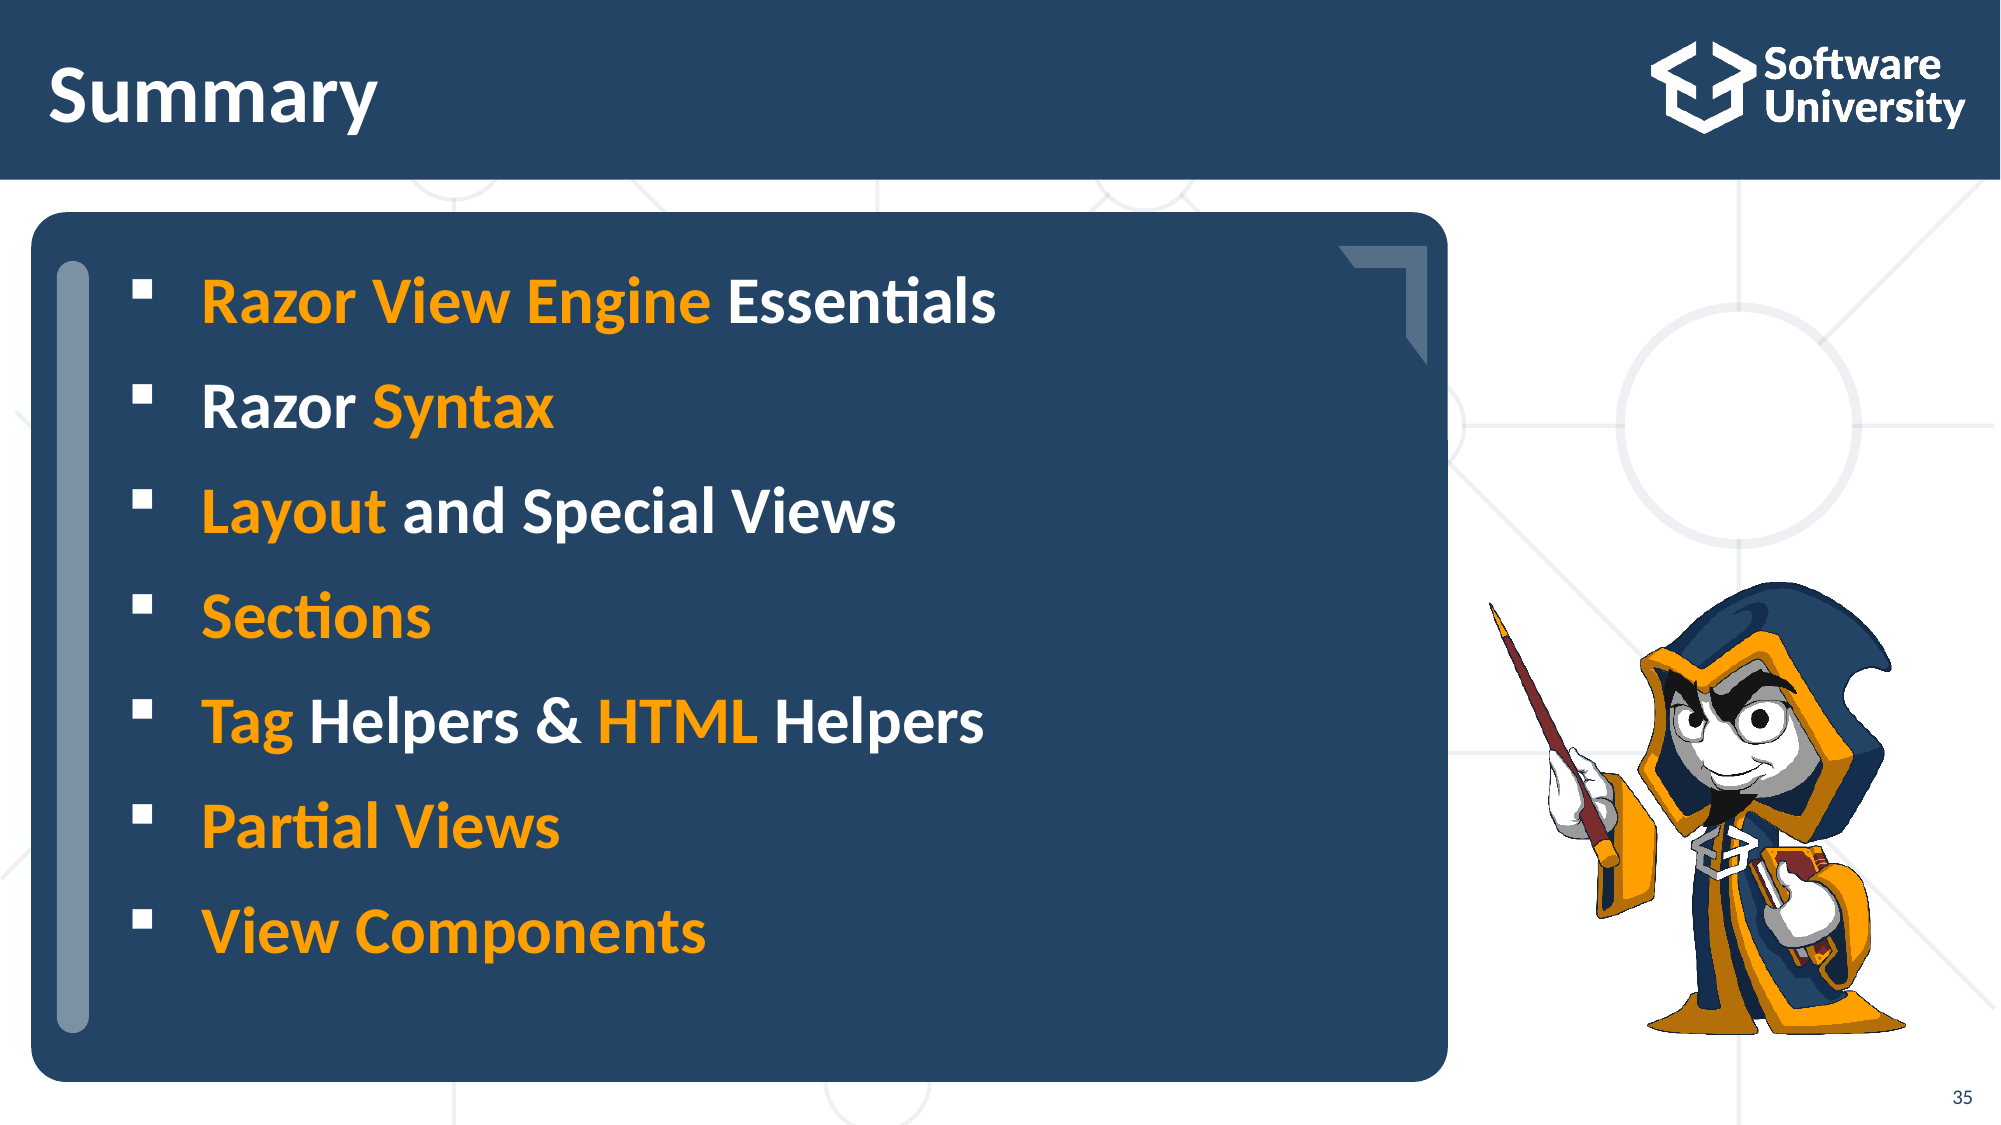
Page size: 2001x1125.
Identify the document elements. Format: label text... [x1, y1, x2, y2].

picture [1473, 541, 1947, 1054]
picture [1651, 41, 1966, 134]
slide_number 35 [1927, 1067, 1989, 1117]
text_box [30, 211, 1449, 1083]
title Summary [31, 16, 1591, 162]
